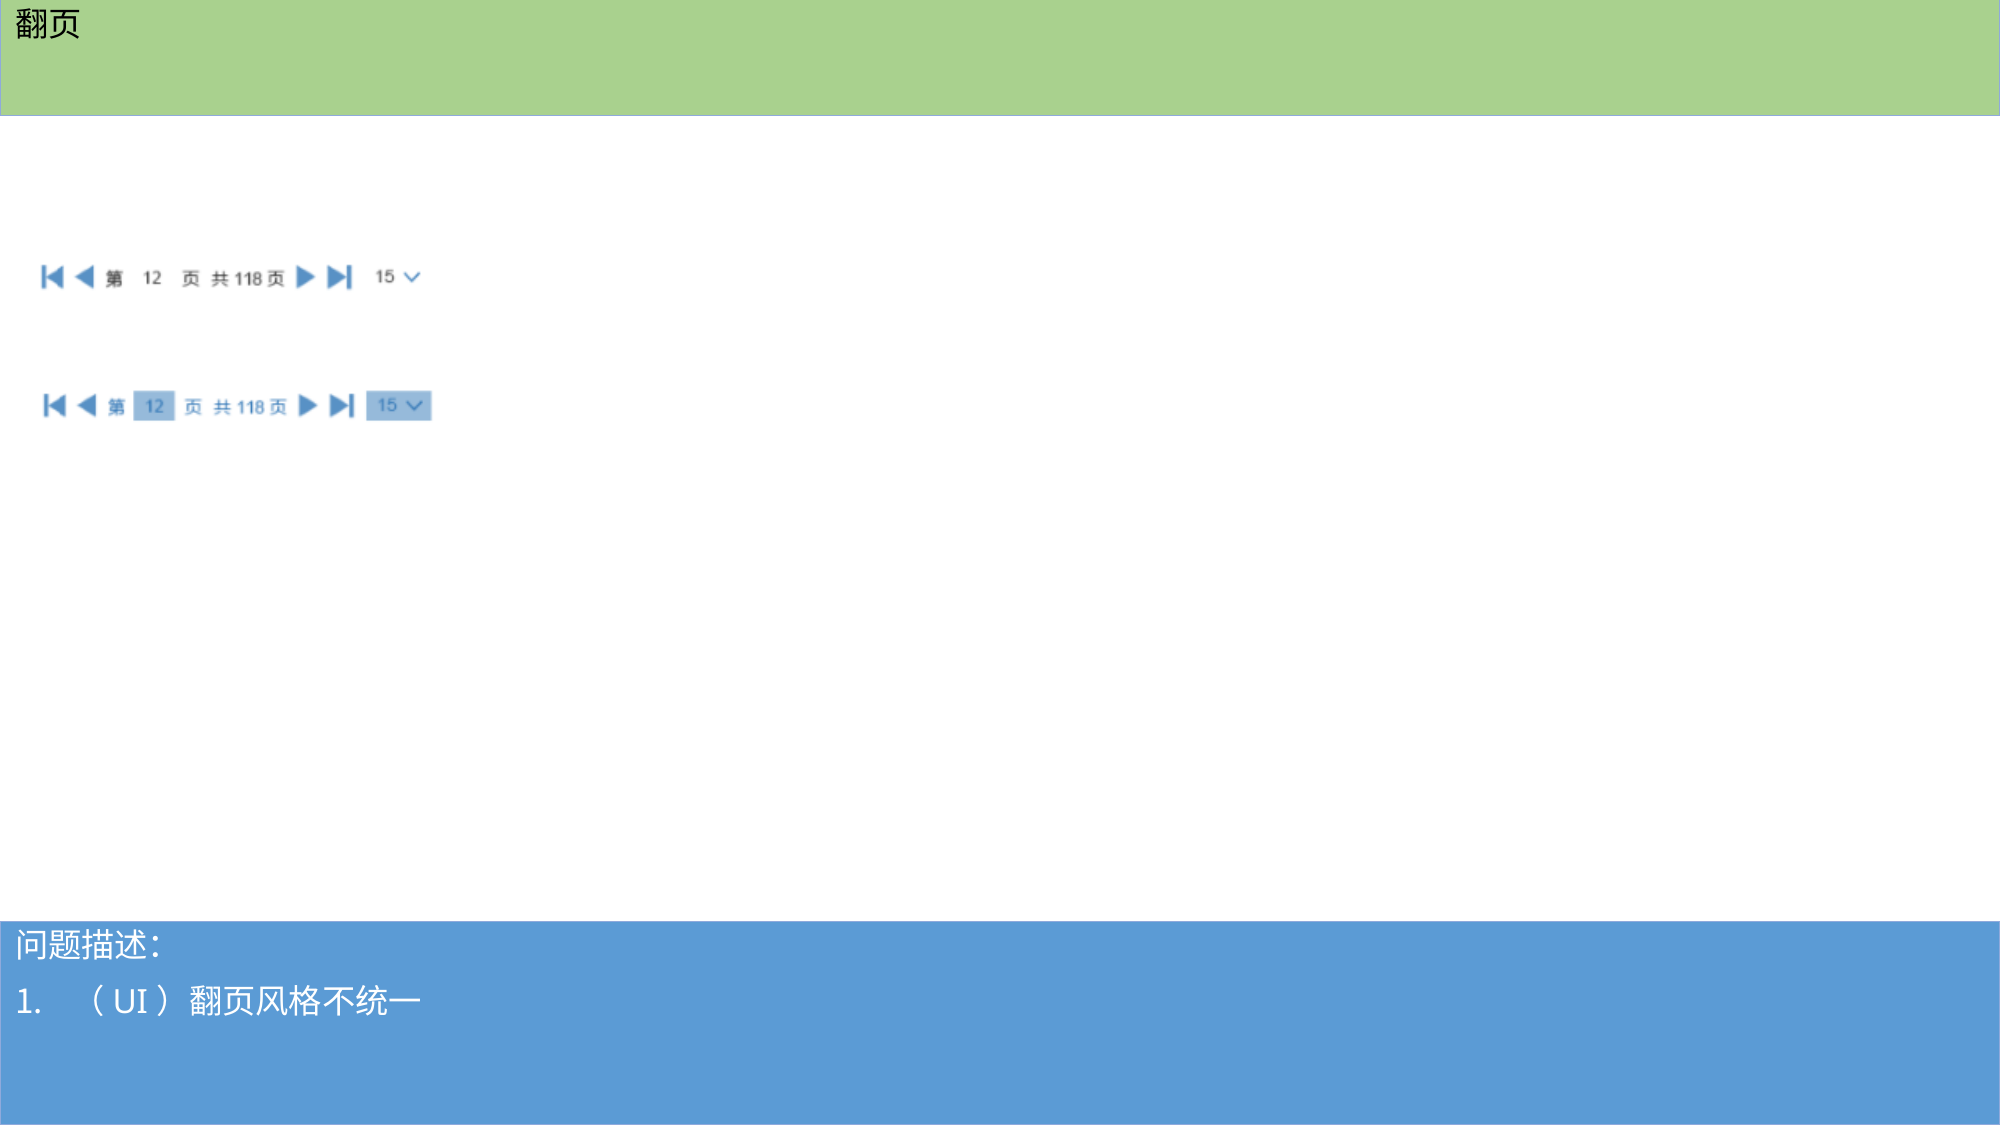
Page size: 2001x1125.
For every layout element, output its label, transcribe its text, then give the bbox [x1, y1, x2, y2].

text_box 翻页 [0, 0, 2000, 116]
picture [0, 235, 494, 324]
text_box 问题描述： （UI）翻页风格不统一 [0, 921, 2000, 1125]
picture [20, 372, 473, 444]
